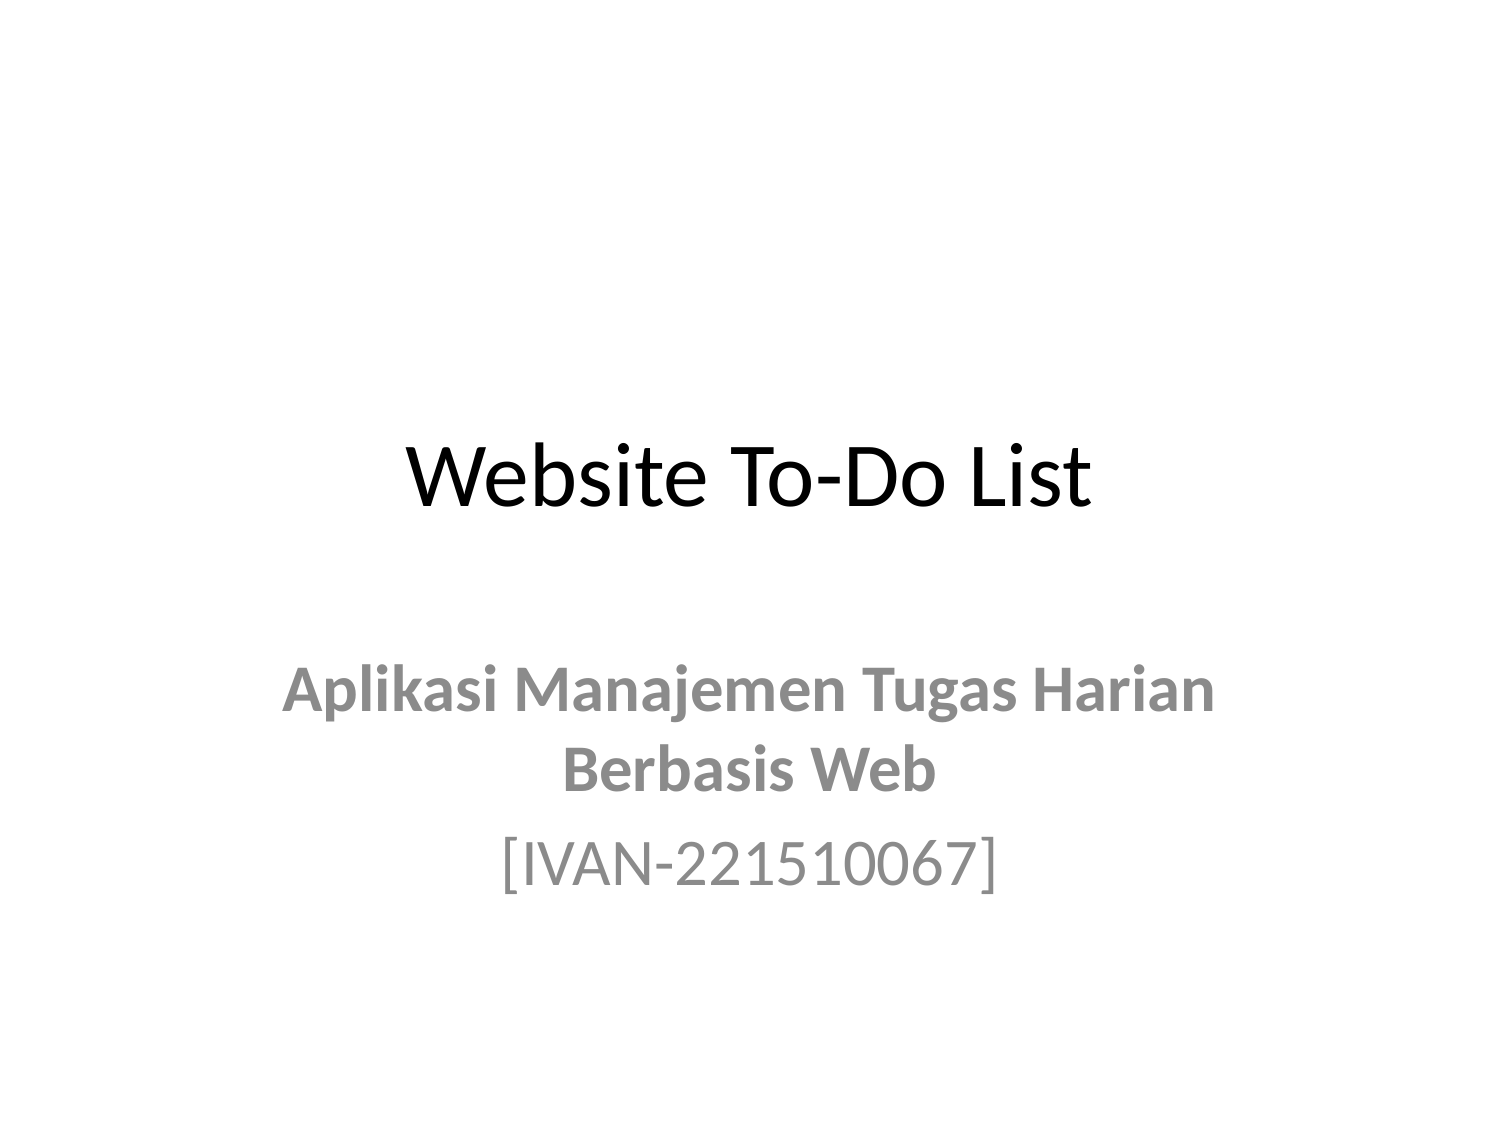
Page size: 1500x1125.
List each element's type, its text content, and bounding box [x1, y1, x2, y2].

subtitle Aplikasi Manajemen Tugas Harian Berbasis Web [IVAN-221510067] [225, 637, 1275, 925]
title Website To-Do List [112, 349, 1388, 591]
